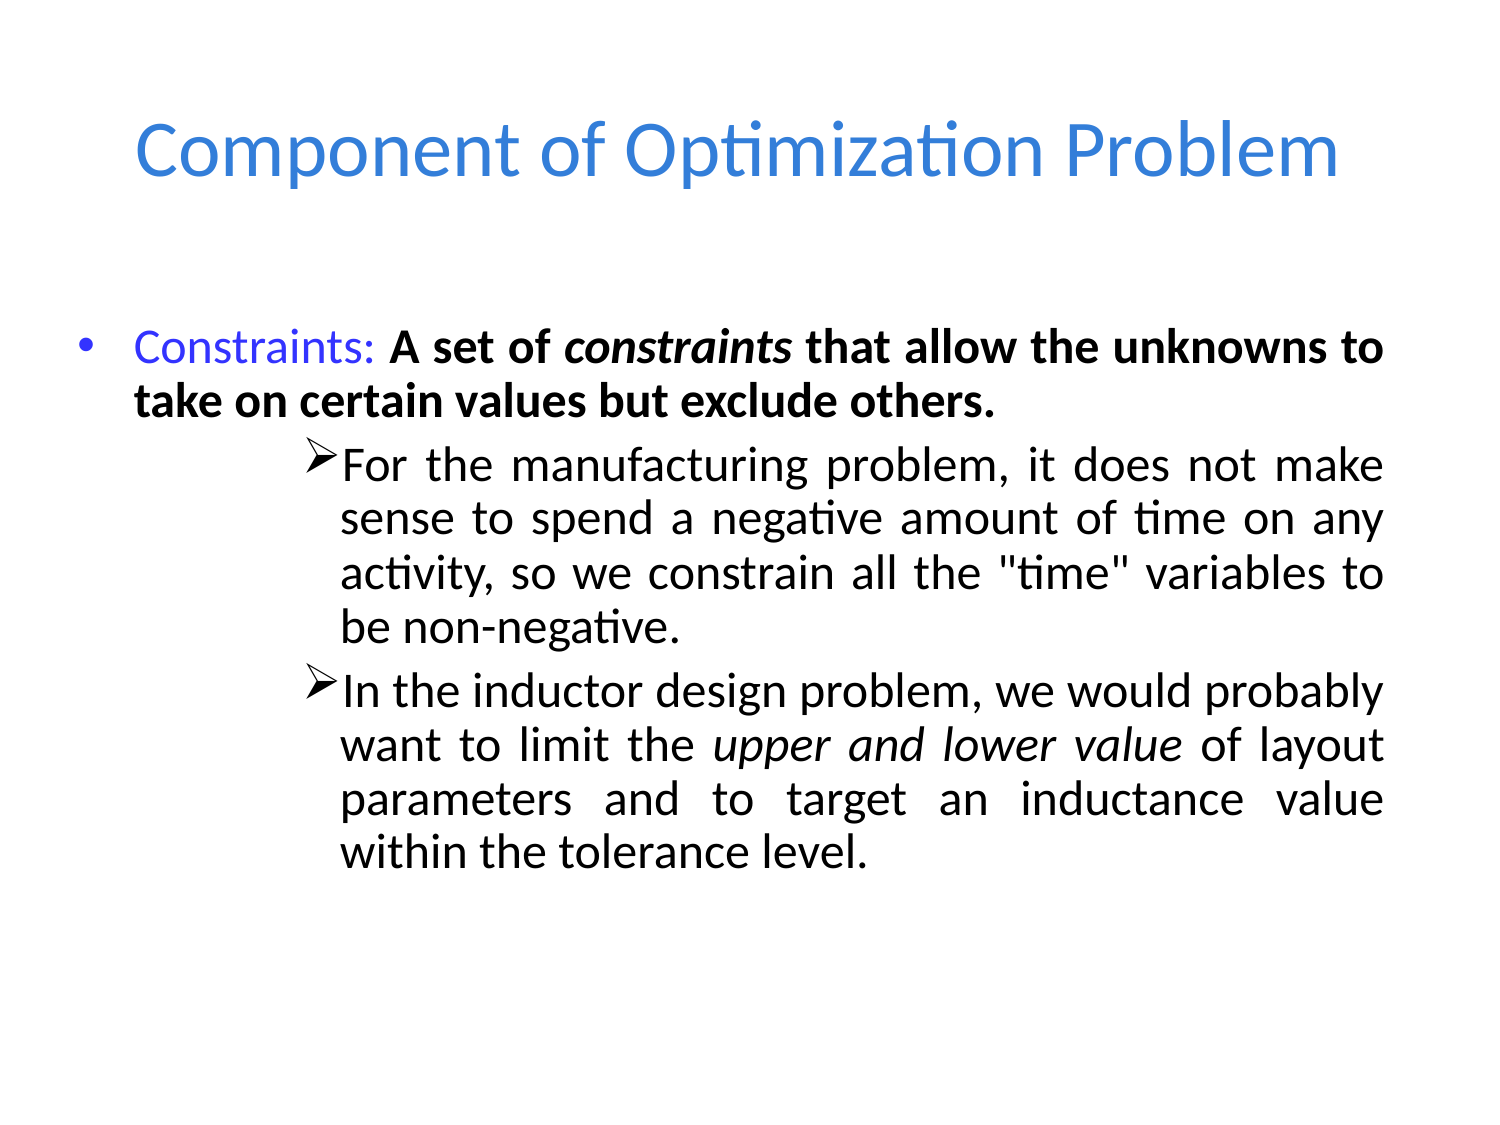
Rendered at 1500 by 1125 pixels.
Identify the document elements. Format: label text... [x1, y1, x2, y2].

title Component of Optimization Problem [87, 50, 1391, 238]
list Constraints: A set of constraints that allow the unknowns to take on certain values but exclude others. For the manufacturing problem, it does not make sense to spend a negative amount of time on any activity, so we constrain all the "time" variables to be non-negative. In the inductor design problem, we would probably want to limit the upper and lower value of layout parameters and to target an inductance value within the tolerance level. [62, 312, 1400, 1013]
